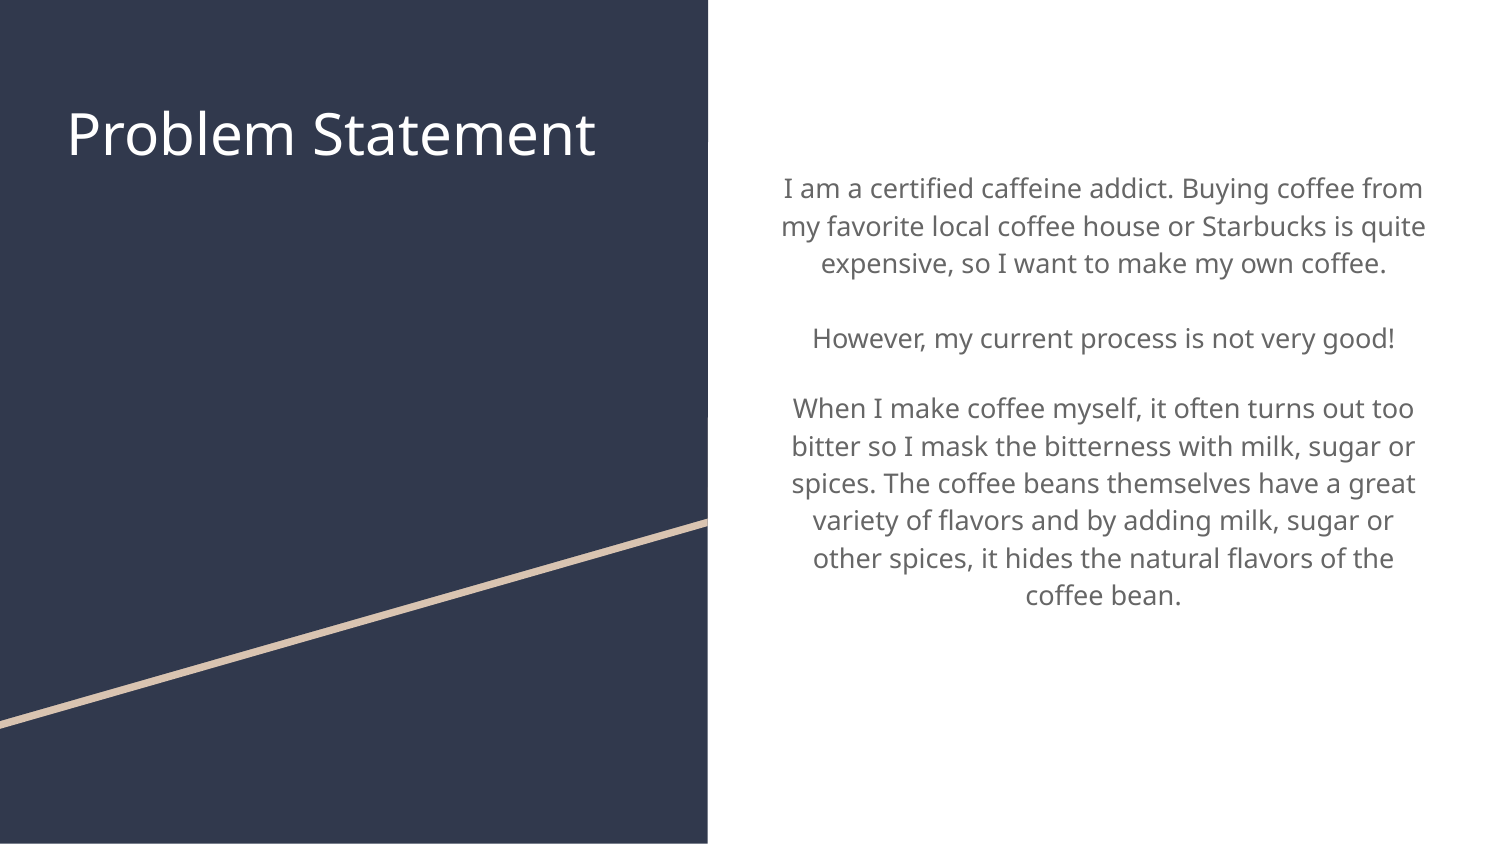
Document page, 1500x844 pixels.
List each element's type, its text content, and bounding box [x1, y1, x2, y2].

title Problem Statement [51, 82, 660, 494]
list I am a certified caffeine addict. Buying coffee from my favorite local coffee house or Starbucks is quite expensive, so I want to make my own coffee. However, my current process is not very good! When I make coffee myself, it often turns out too bitter so I mask the bitterness with milk, sugar or spices. The coffee beans themselves have a great variety of flavors and by adding milk, sugar or other spices, it hides the natural flavors of the coffee bean. [761, 82, 1446, 755]
